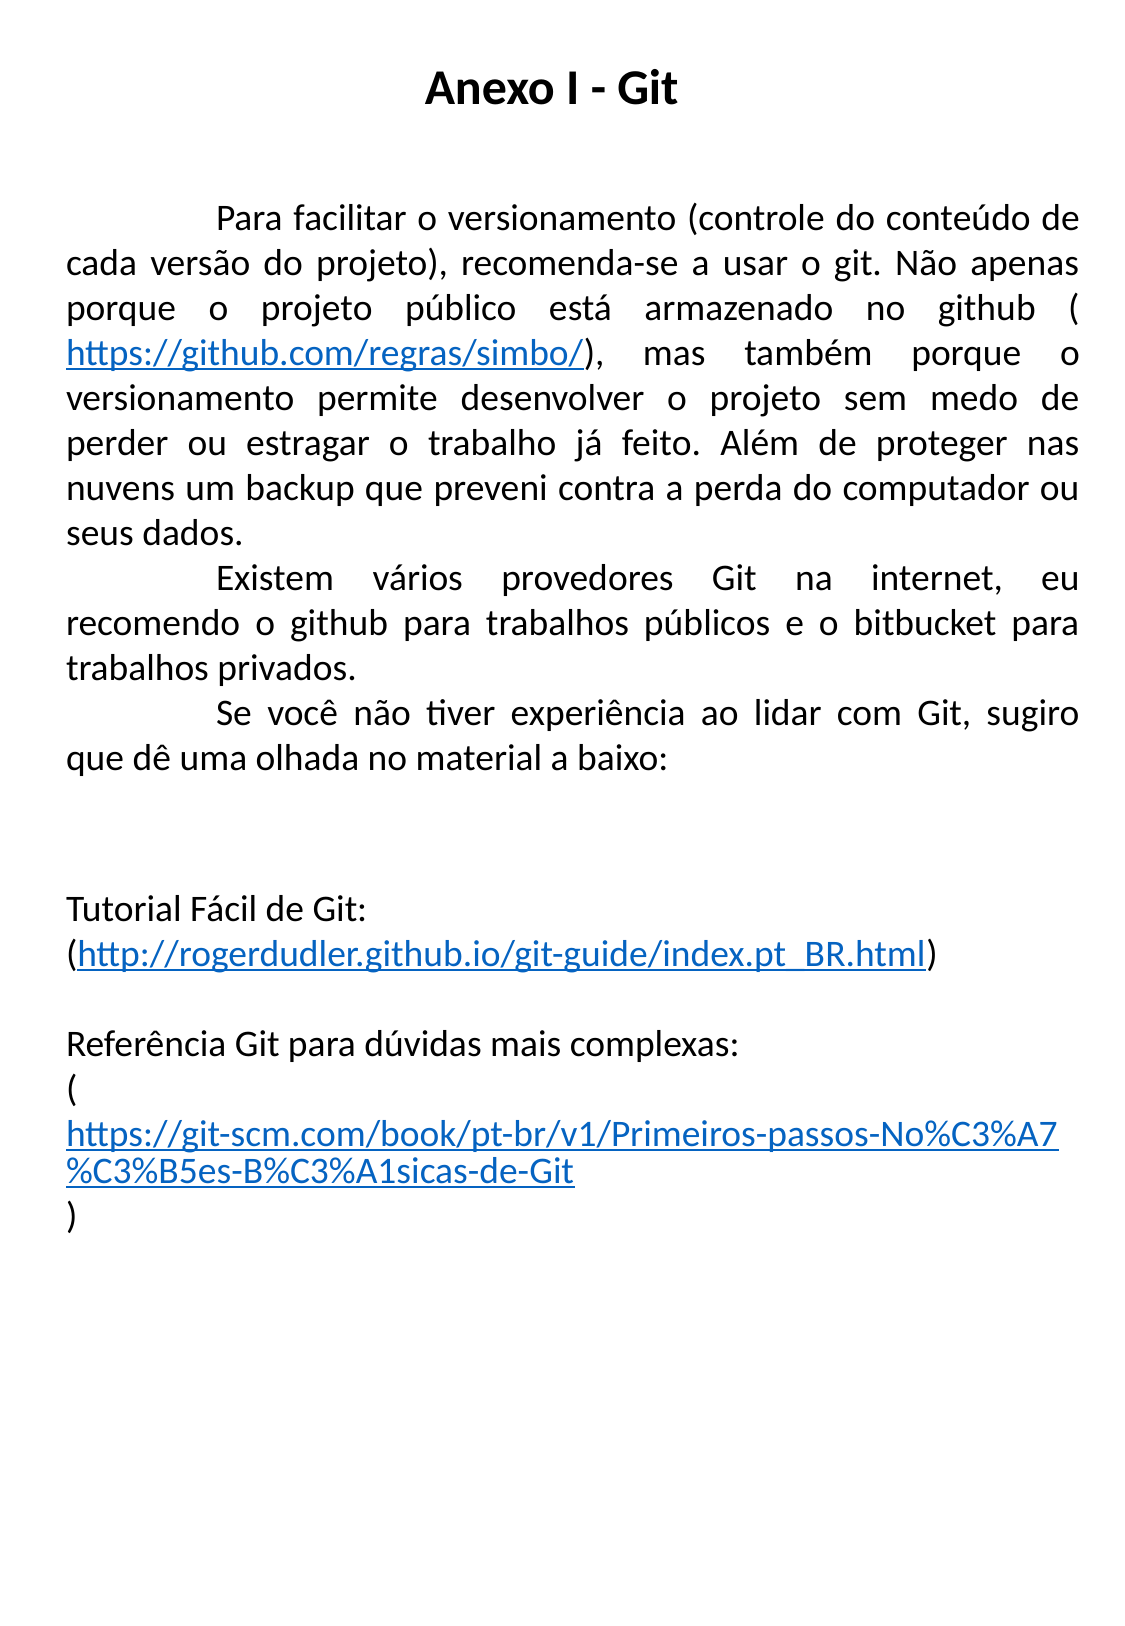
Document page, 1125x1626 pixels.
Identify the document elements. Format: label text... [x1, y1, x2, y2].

text_box Para facilitar o versionamento (controle do conteúdo de cada versão do projeto), recomenda-se a usar o git. Não apenas porque o projeto público está armazenado no github (https://github.com/regras/simbo/), mas também porque o versionamento permite desenvolver o projeto sem medo de perder ou estragar o trabalho já feito. Além de proteger nas nuvens um backup que preveni contra a perda do computador ou seus dados. Existem vários provedores Git na internet, eu recomendo o github para trabalhos públicos e o bitbucket para trabalhos privados. Se você não tiver experiência ao lidar com Git, sugiro que dê uma olhada no material a baixo: [51, 185, 1096, 786]
text_box Tutorial Fácil de Git: (http://rogerdudler.github.io/git-guide/index.pt_BR.html) Referência Git para dúvidas mais complexas: (https://git-scm.com/book/pt-br/v1/Primeiros-passos-No%C3%A7%C3%B5es-B%C3%A1sicas-de-Git) [51, 876, 1096, 1206]
text_box Anexo I - Git [410, 47, 694, 123]
